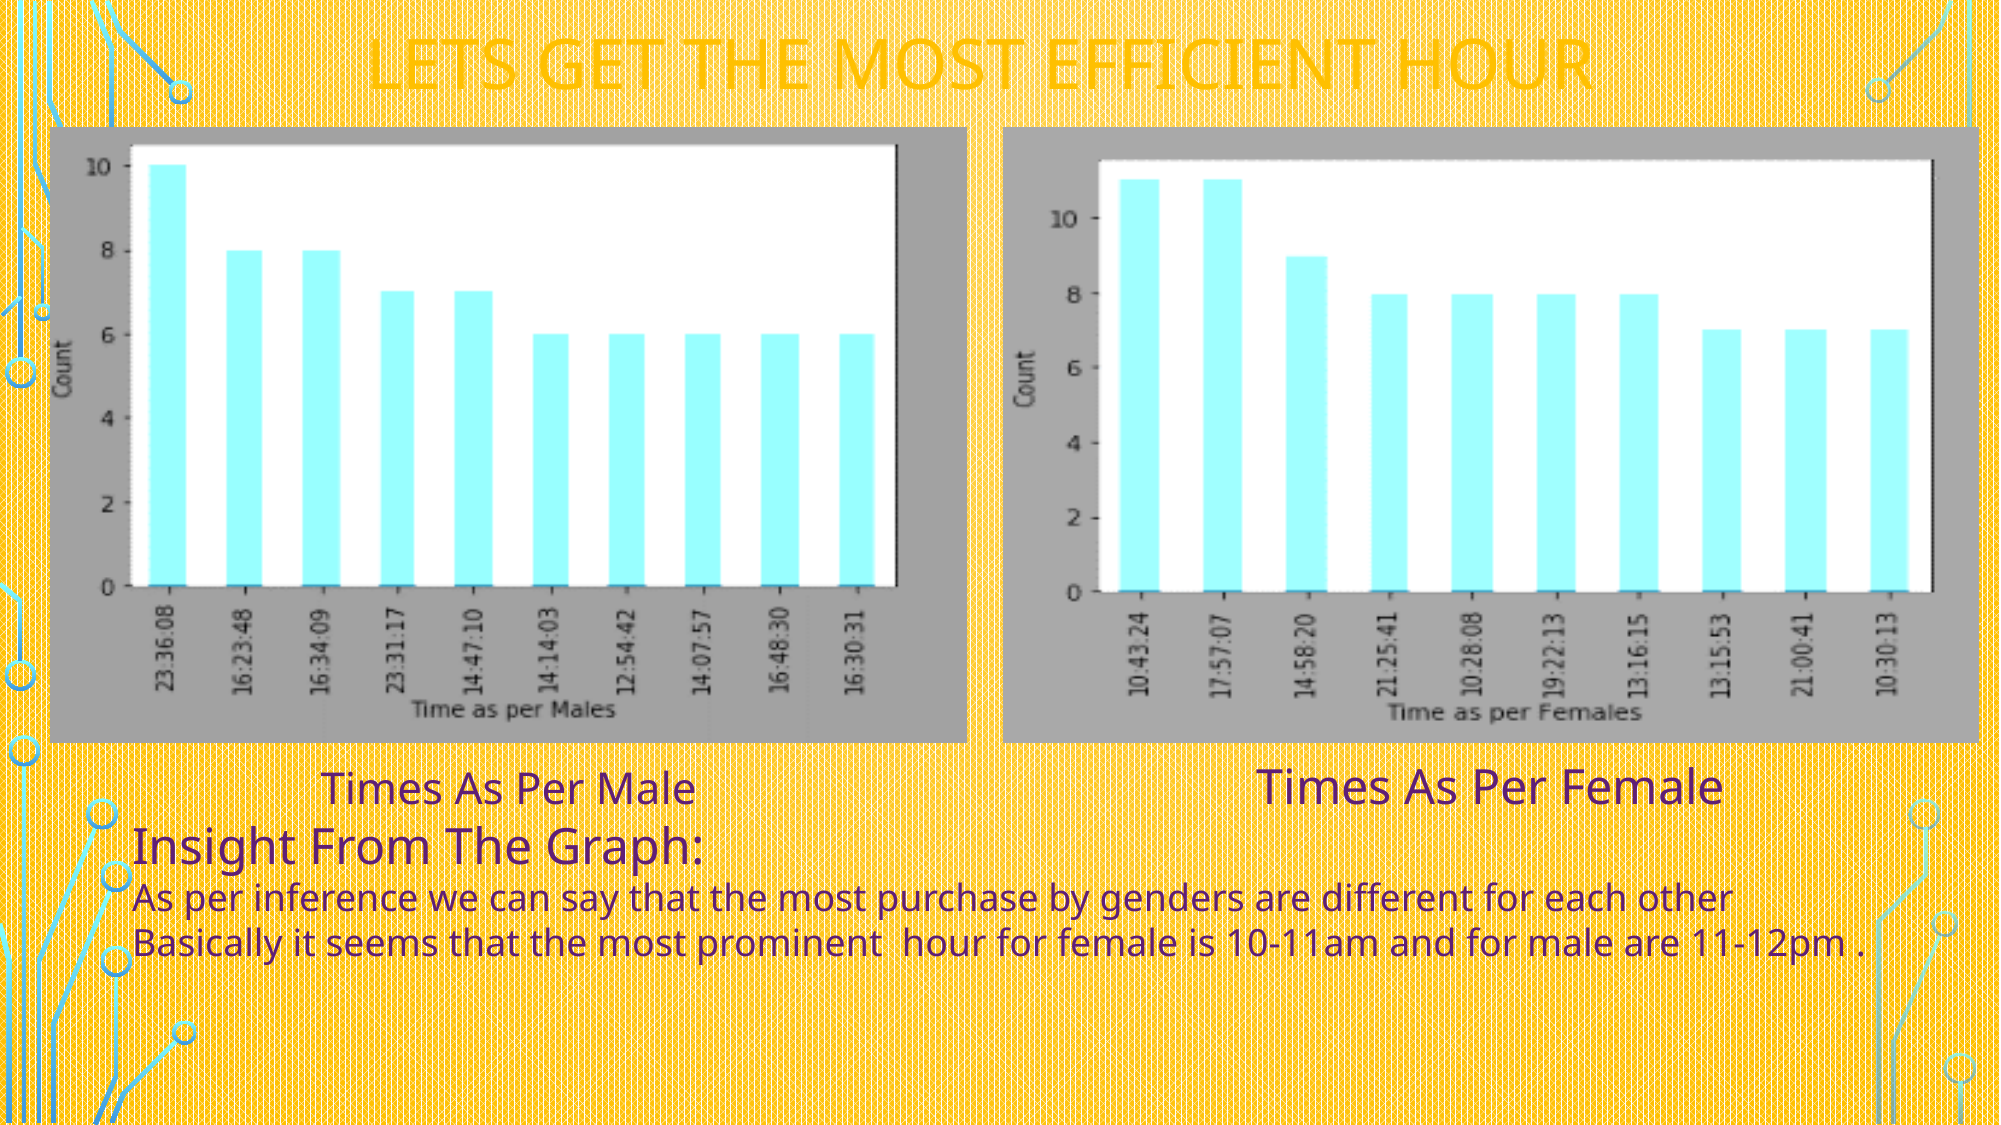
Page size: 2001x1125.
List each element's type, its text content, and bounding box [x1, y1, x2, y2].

picture [50, 127, 968, 744]
title Lets get the most efficient hour [168, 20, 1794, 197]
picture [1003, 127, 1979, 744]
text_box Times As Per Female [1078, 744, 1903, 822]
text_box Insight From The Graph: As per inference we can say that the most purchase by genders are different for each other Basically it seems that the most prominent hour for female is 10-11am and for male are 11-12pm . [117, 806, 1900, 972]
list Times As Per Male [96, 744, 921, 822]
